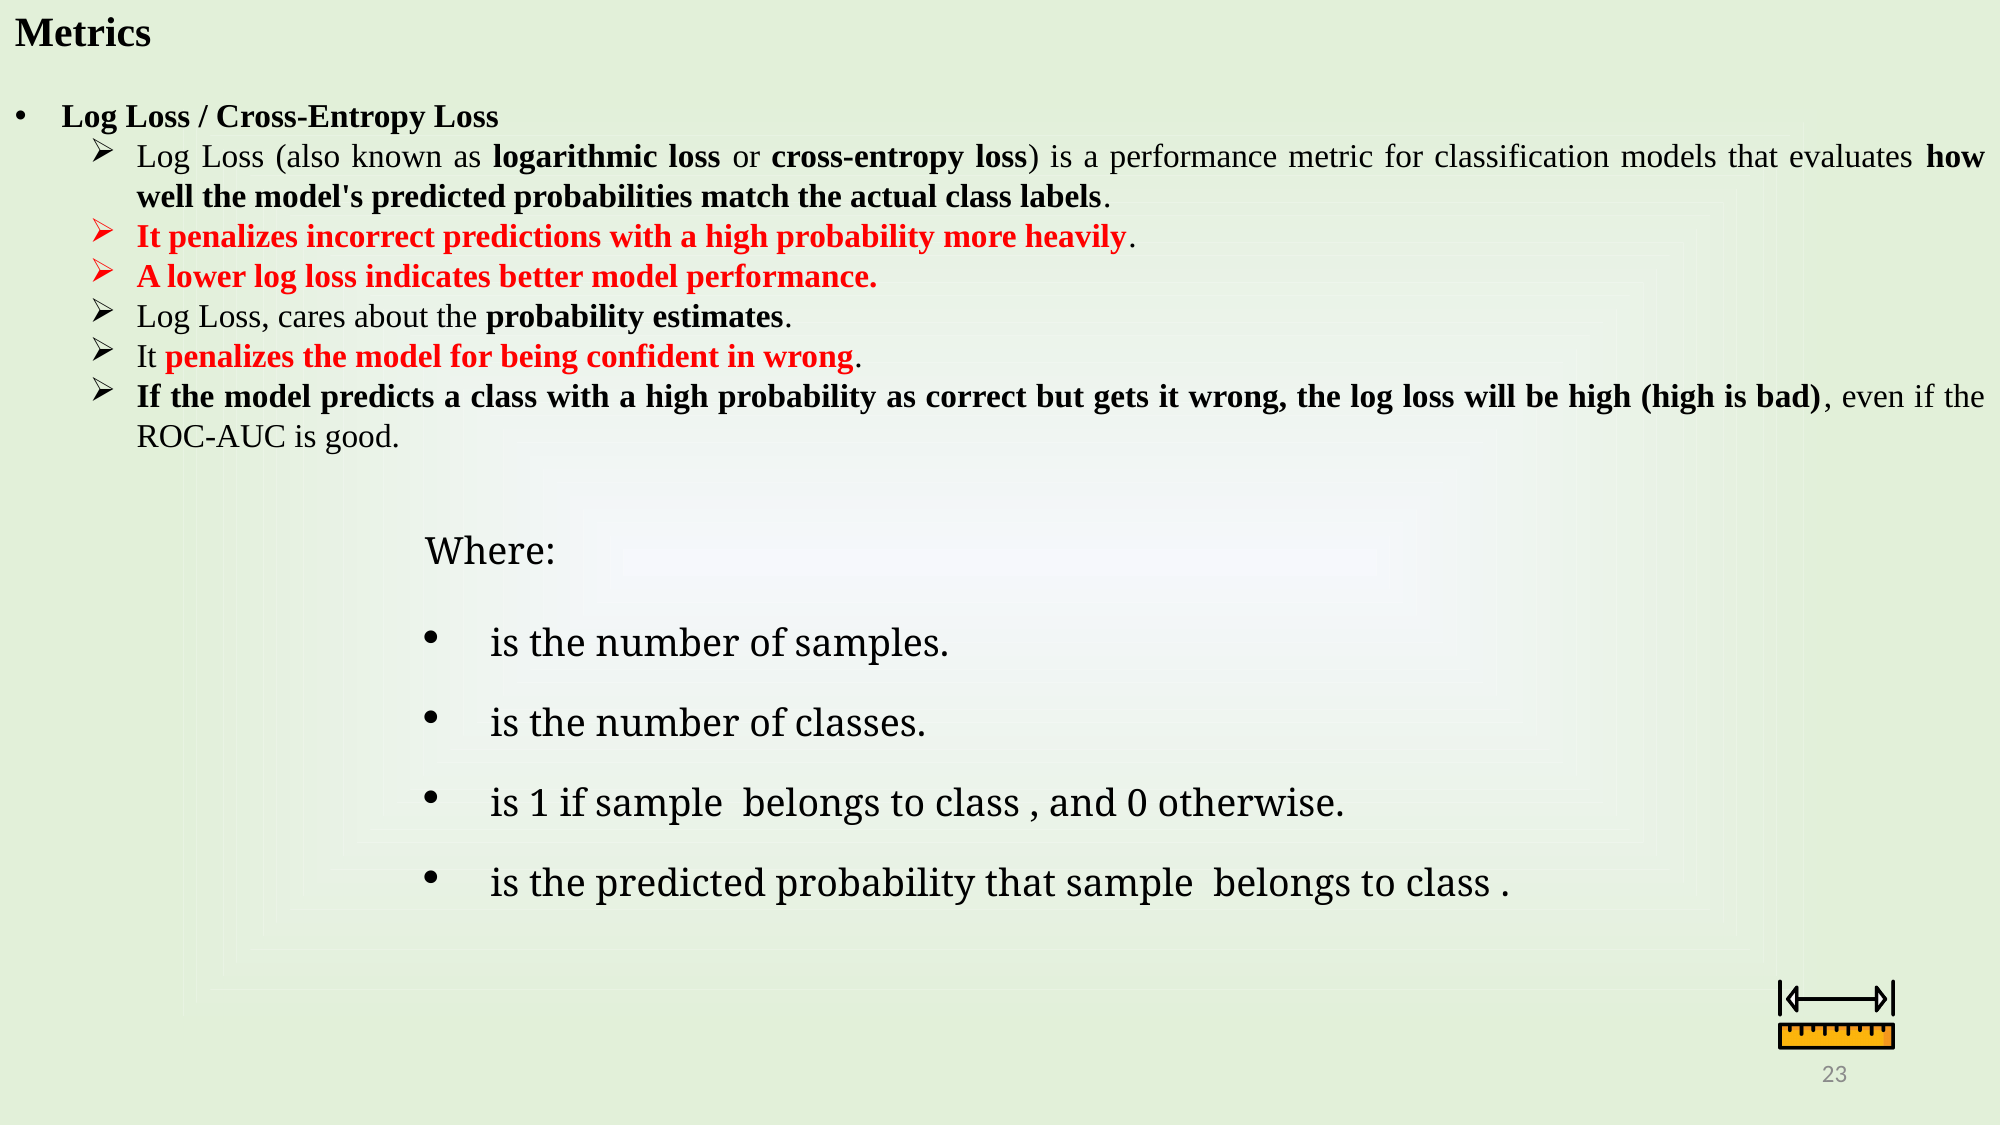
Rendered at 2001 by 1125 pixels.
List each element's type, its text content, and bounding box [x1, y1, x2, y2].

text_box Metrics Log Loss / Cross-Entropy Loss Log Loss (also known as logarithmic loss or cross-entropy loss) is a performance metric for classification models that evaluates how well the model's predicted probabilities match the actual class labels. It penalizes incorrect predictions with a high probability more heavily. A lower log loss indicates better model performance. Log Loss, cares about the probability estimates. It penalizes the model for being confident in wrong. If the model predicts a class with a high probability as correct but gets it wrong, the log loss will be high (high is bad), even if the ROC-AUC is good. [0, 0, 2000, 502]
slide_number 23 [1412, 1042, 1863, 1103]
picture [1778, 956, 1895, 1073]
